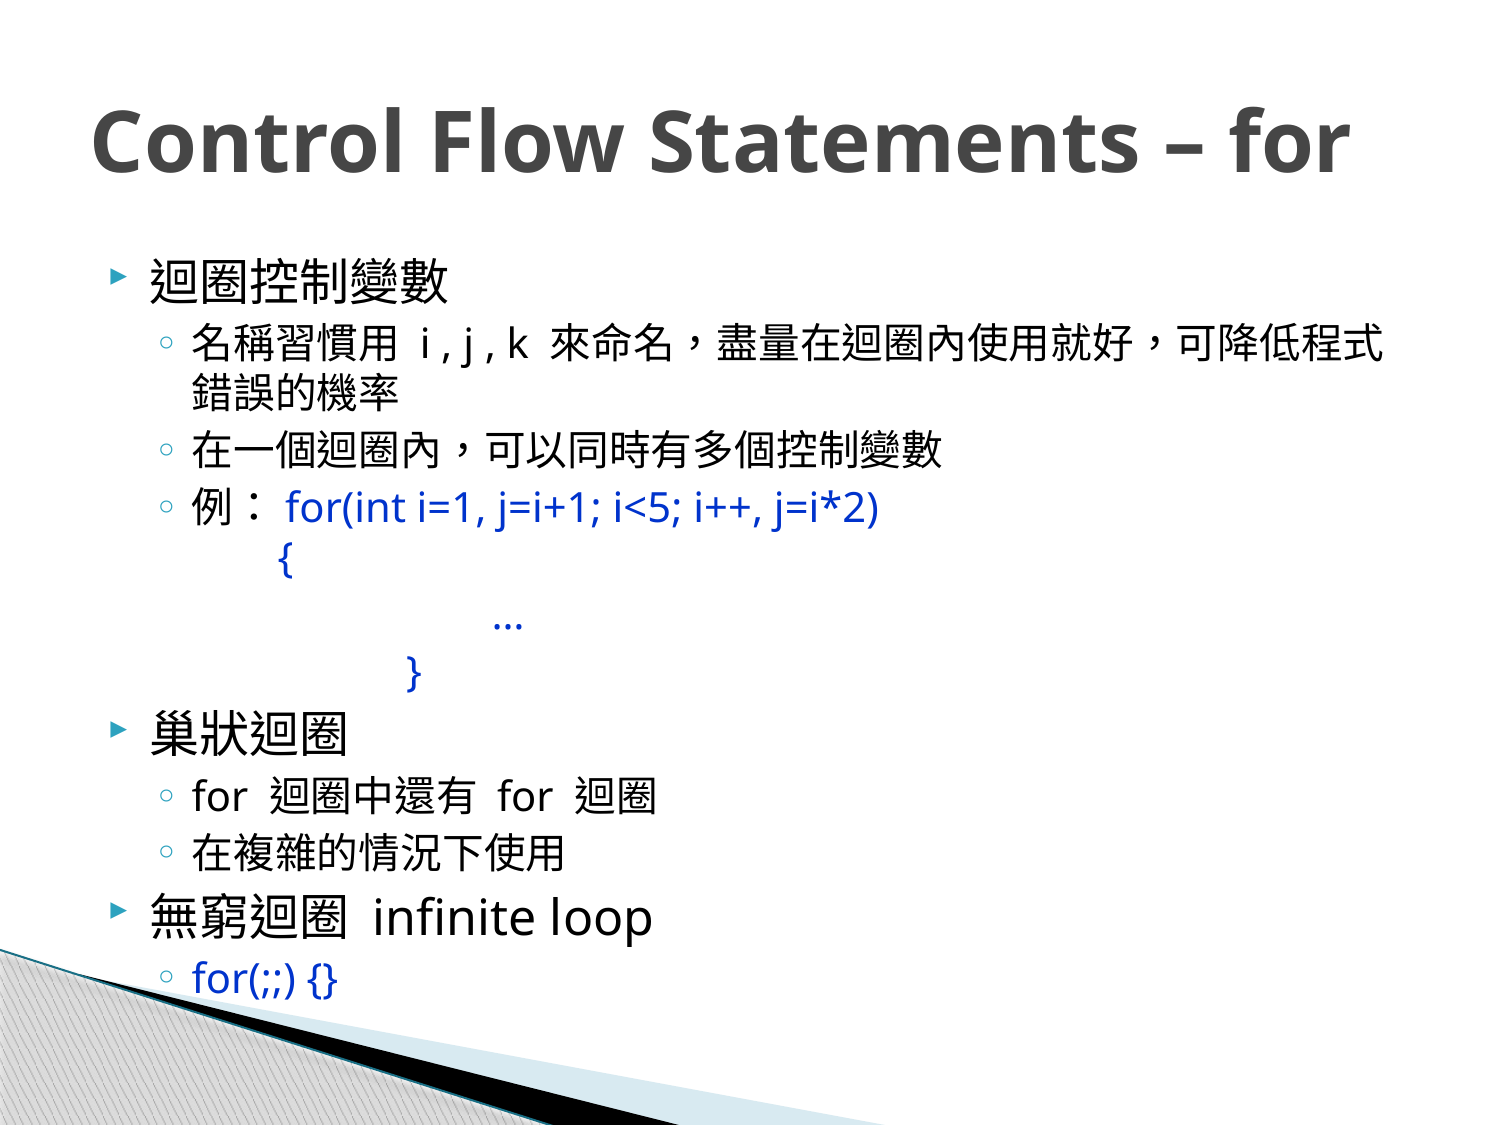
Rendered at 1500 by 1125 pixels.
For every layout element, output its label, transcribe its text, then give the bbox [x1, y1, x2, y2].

title Control Flow Statements – for [75, 45, 1425, 233]
list 迴圈控制變數 名稱習慣用 i , j , k 來命名，盡量在迴圈內使用就好，可降低程式錯誤的機率 在一個迴圈內，可以同時有多個控制變數 例：for(int i=1, j=i+1; i<5; i++, j=i*2) { … } 巢狀迴圈 for 迴圈中還有 for 迴圈 在複雜的情況下使用 無窮迴圈 infinite loop for(;;) {} [75, 243, 1425, 1012]
